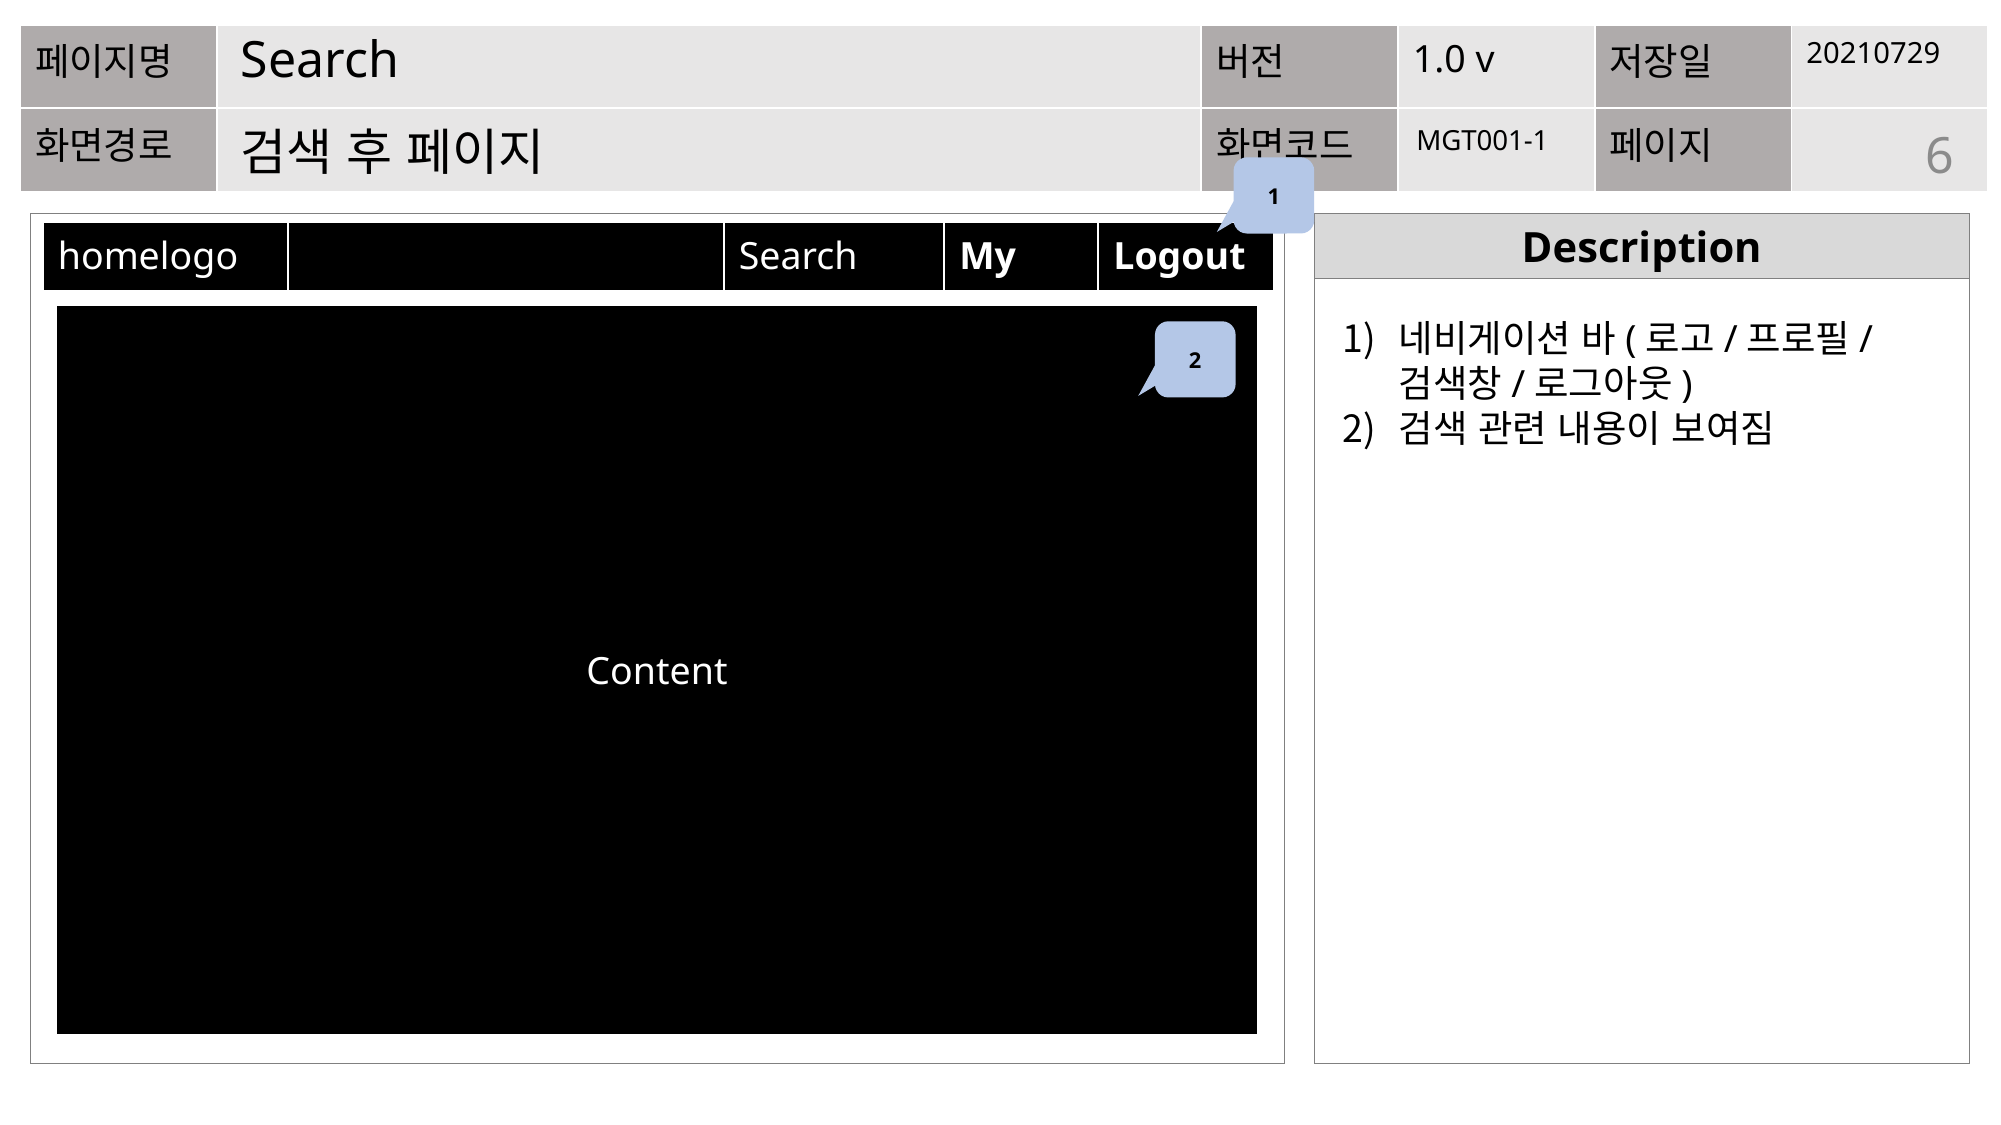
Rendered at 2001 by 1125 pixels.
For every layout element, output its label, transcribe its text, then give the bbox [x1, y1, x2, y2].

text_box 1 [1216, 157, 1315, 234]
table_header homelogo [44, 223, 287, 290]
slide_number 6 [1791, 116, 1970, 192]
text_box Content [57, 306, 1257, 1034]
table_header My [945, 223, 1097, 290]
text_box 2 [1138, 321, 1236, 398]
list MGT001-1 [1401, 119, 1580, 185]
text_box 네비게이션 바(로고/프로필/검색창/로그아웃) 검색 관련 내용이 보여짐 [1327, 307, 1957, 457]
list 검색 후 페이지 [225, 119, 1189, 196]
list Search [225, 26, 963, 103]
table_header Search [725, 223, 943, 290]
table_header Logout [1099, 223, 1273, 290]
table_header [289, 223, 723, 290]
